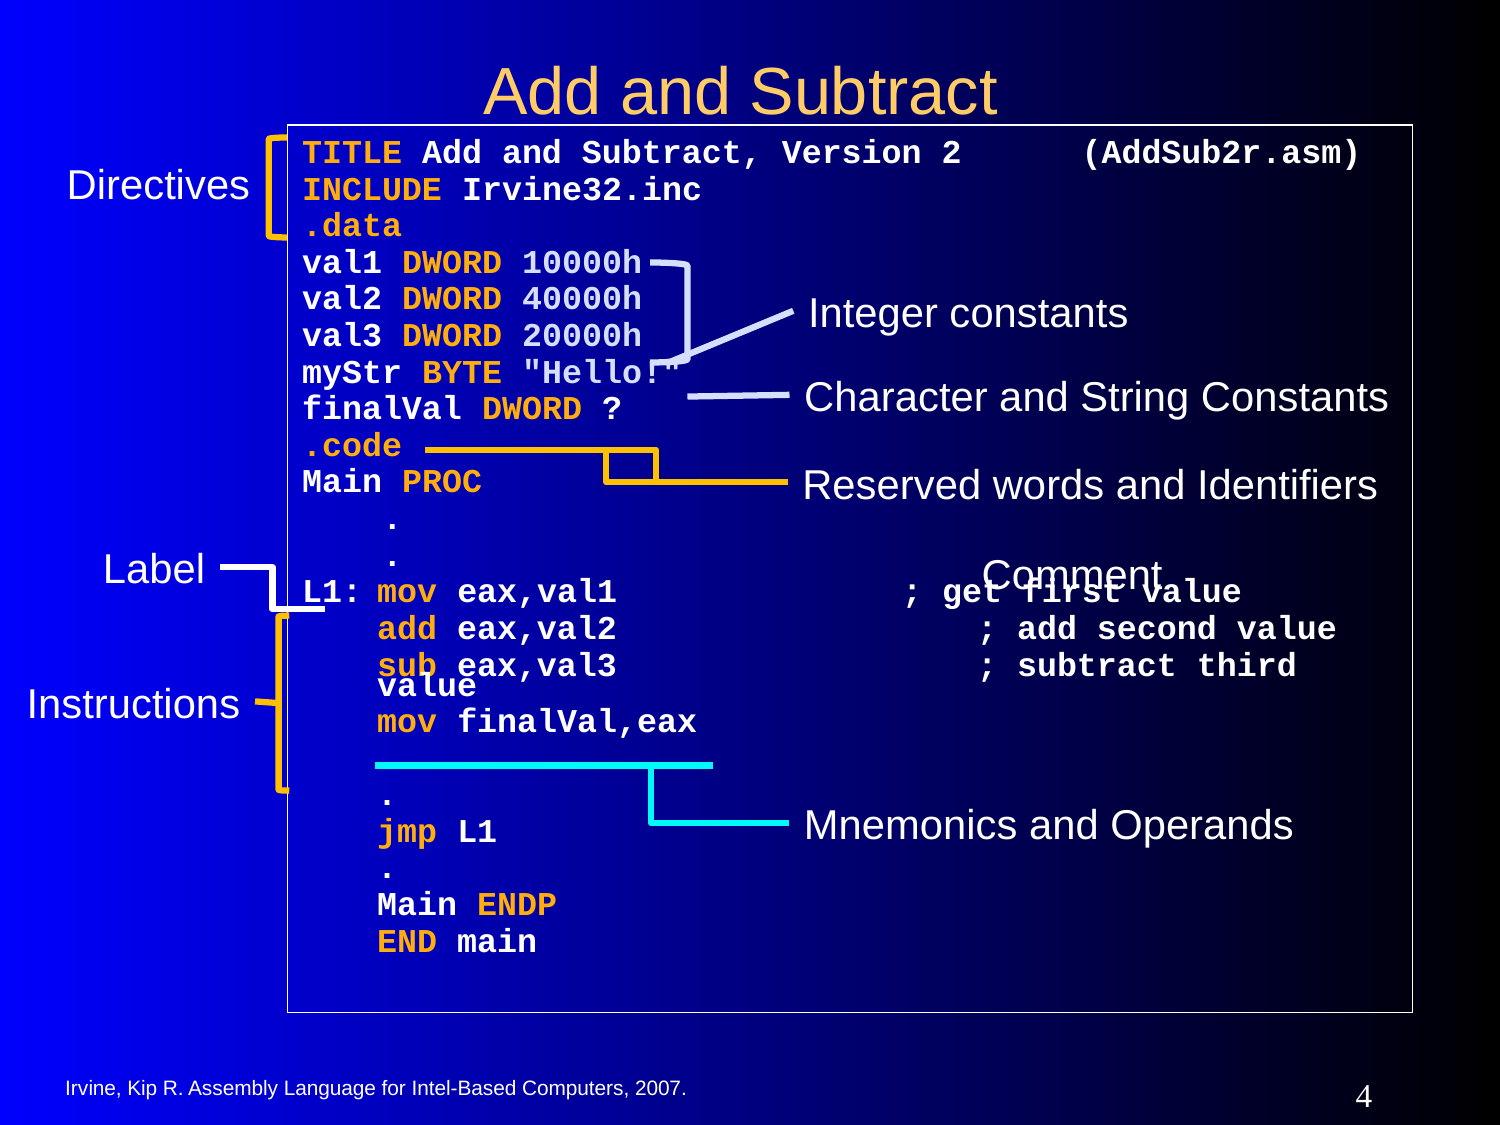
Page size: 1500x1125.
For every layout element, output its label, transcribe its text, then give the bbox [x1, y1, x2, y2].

text_box TITLE Add and Subtract, Version 2 (AddSub2r.asm) INCLUDE Irvine32.inc .data val1 DWORD 10000h val2 DWORD 40000h val3 DWORD 20000h myStr BYTE "Hello!" finalVal DWORD ? .code Main PROC . . L1: mov eax,val1 ; get first value add eax,val2 ; add second value sub eax,val3 ; subtract third value mov finalVal,eax . . jmp L1 . Main ENDP END main [287, 124, 1413, 1013]
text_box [87, 534, 326, 610]
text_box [10, 615, 290, 791]
text_box Integer constants [793, 278, 1144, 344]
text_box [374, 765, 1312, 857]
text_box [650, 261, 689, 364]
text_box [424, 449, 1426, 519]
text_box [50, 137, 288, 238]
slide_number 4 [1224, 1062, 1388, 1125]
title Add and Subtract [112, 37, 1388, 135]
text_box Character and String Constants [789, 362, 1405, 428]
footer Irvine, Kip R. Assembly Language for Intel-Based Computers, 2007. [50, 1062, 825, 1113]
text_box Comment [966, 540, 1178, 606]
